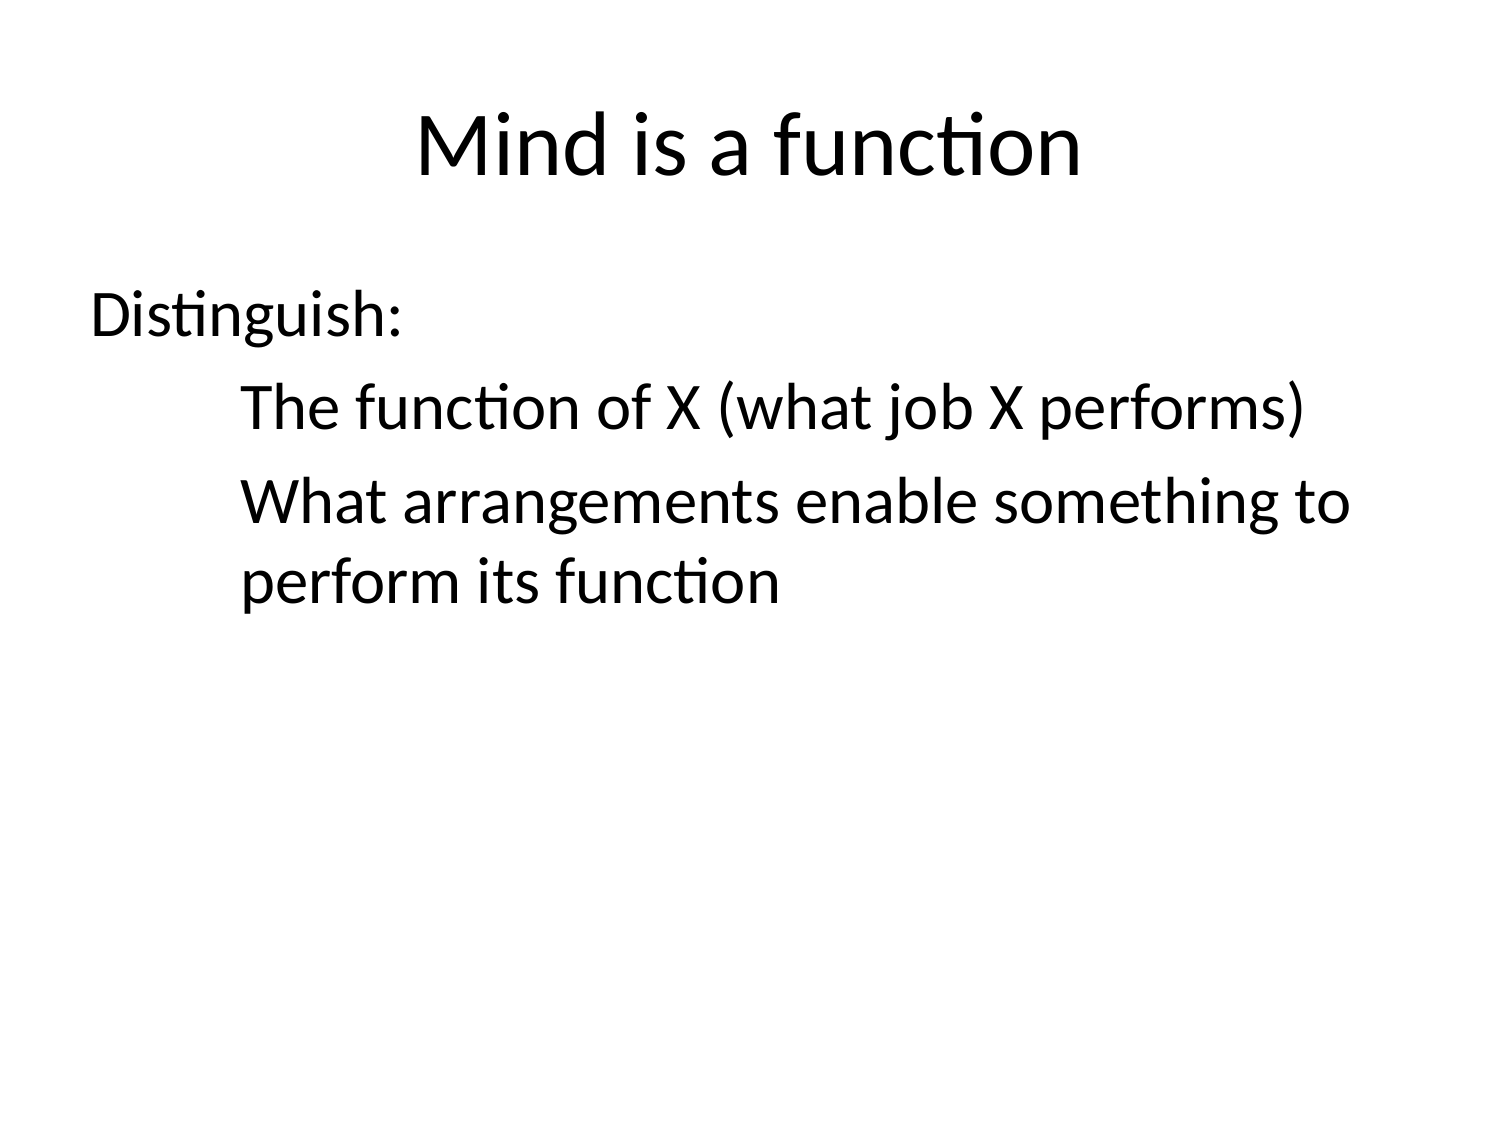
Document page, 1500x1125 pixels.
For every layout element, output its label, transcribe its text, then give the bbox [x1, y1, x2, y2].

list Distinguish: The function of X (what job X performs) What arrangements enable something to perform its function [75, 262, 1425, 1005]
title Mind is a function [75, 45, 1425, 233]
